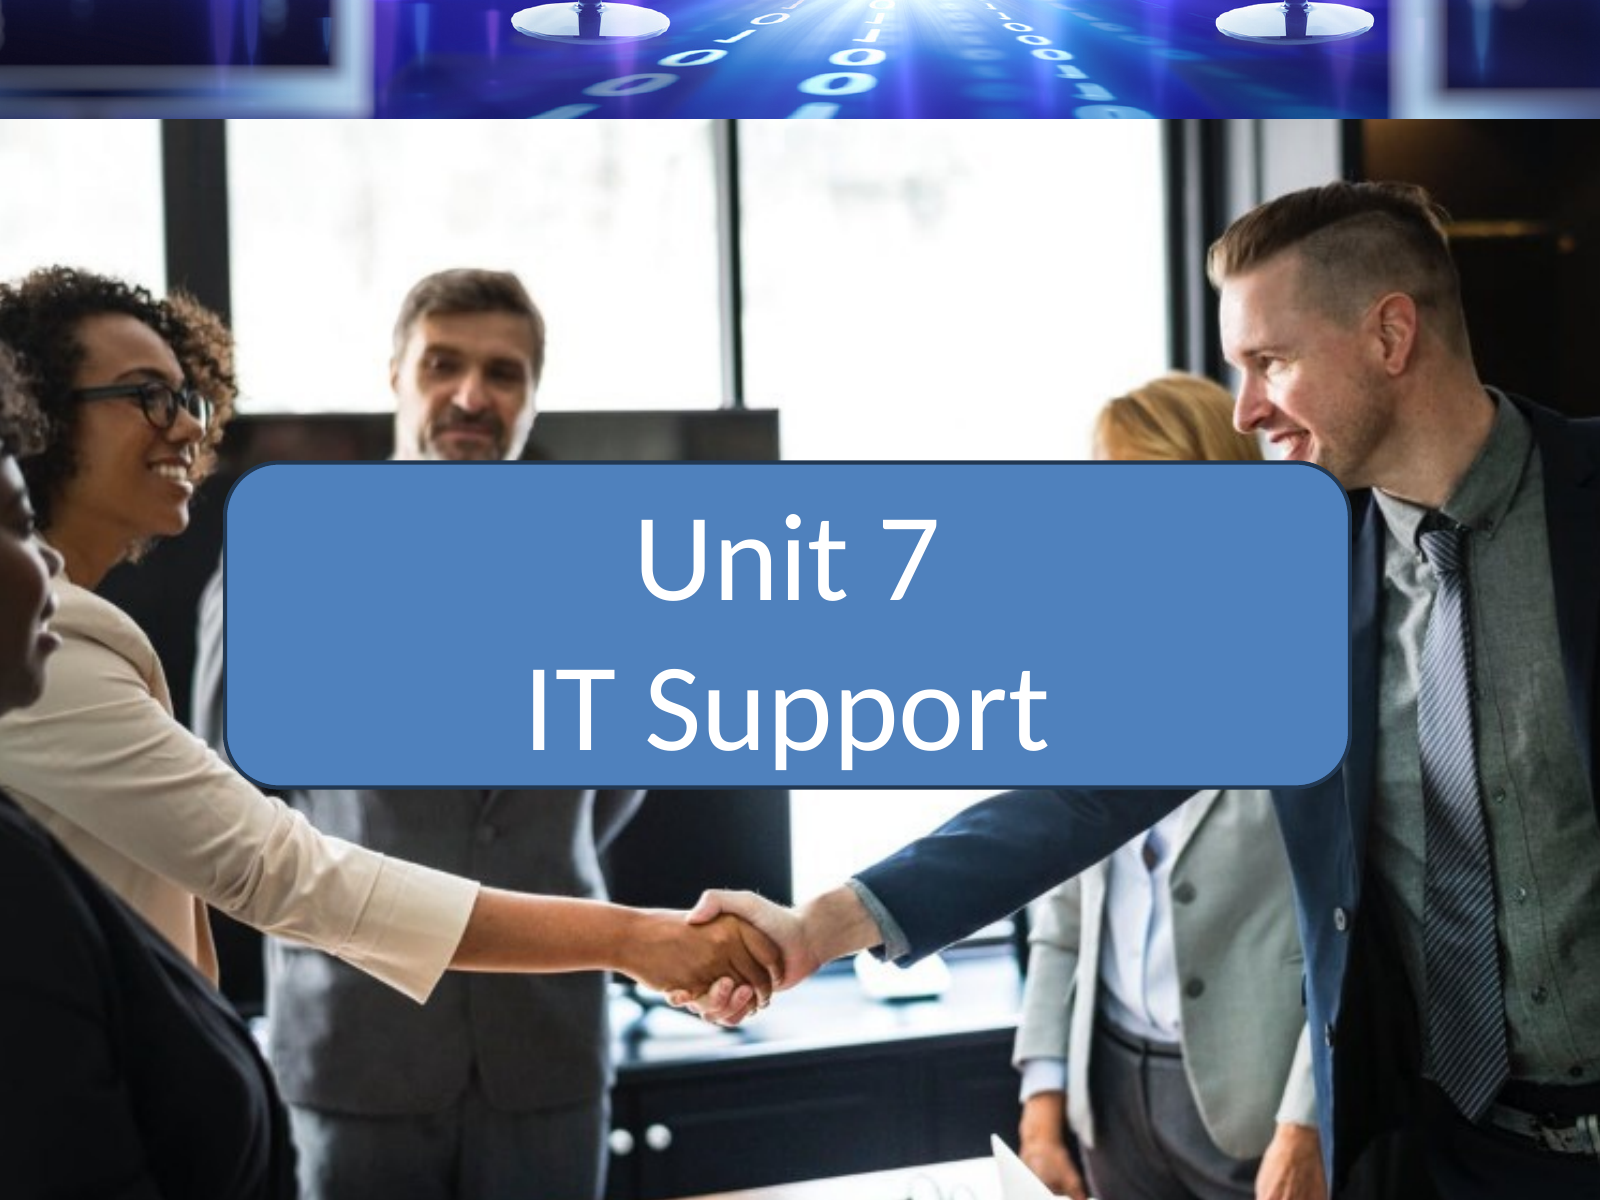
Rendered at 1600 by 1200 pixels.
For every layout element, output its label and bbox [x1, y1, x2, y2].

picture [0, 119, 1600, 1200]
text_box [0, 0, 1600, 118]
